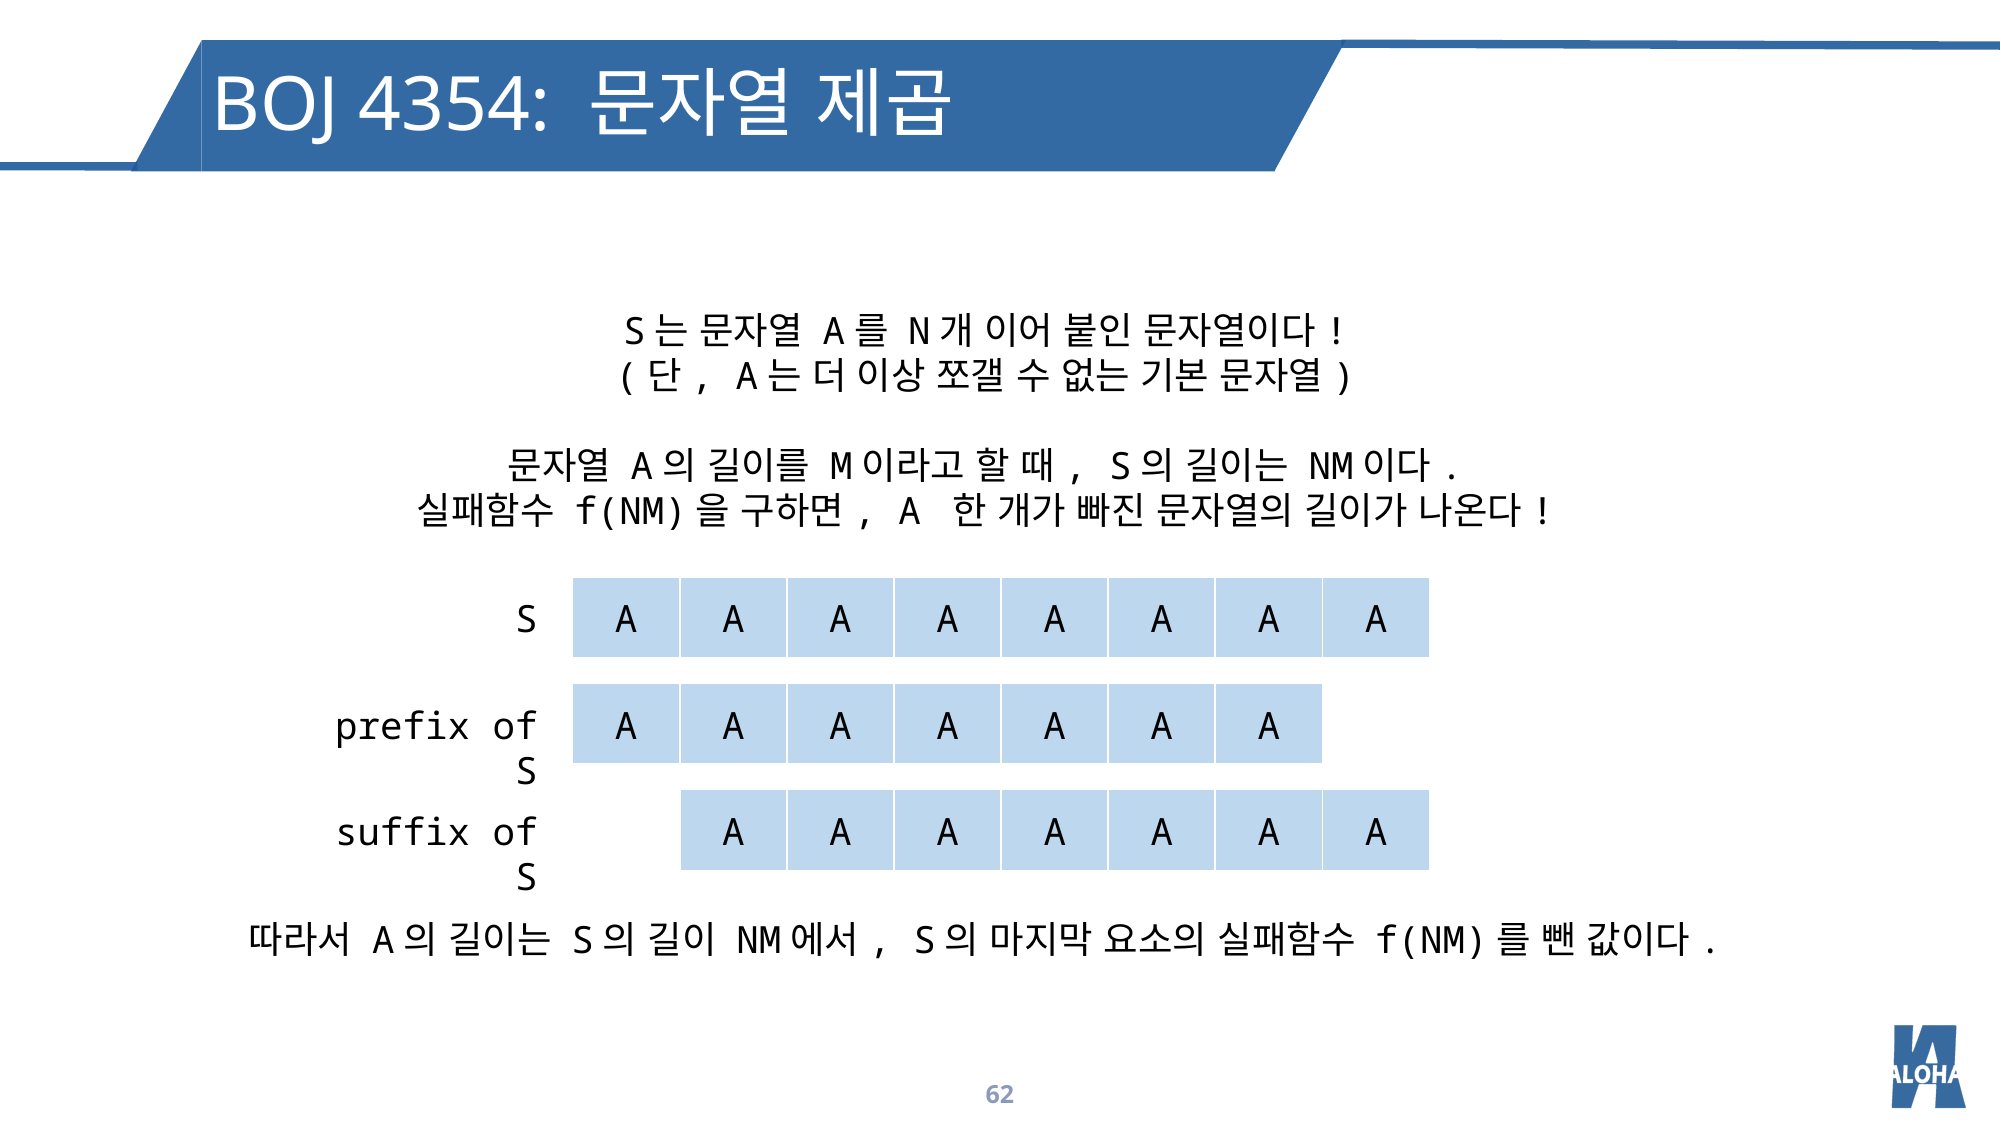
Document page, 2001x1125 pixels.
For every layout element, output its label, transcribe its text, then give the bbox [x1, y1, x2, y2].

table_header A [1002, 790, 1107, 870]
table_header A [1216, 684, 1322, 763]
table_header A [1002, 684, 1107, 763]
table_header A [681, 790, 786, 870]
slide_number 62 [774, 1065, 1225, 1125]
text_box prefix of S [285, 694, 553, 799]
table_header A [1216, 578, 1322, 657]
table_header A [895, 578, 1000, 657]
list BOJ 4354: 문자열 제곱 [196, 45, 1270, 168]
table_header A [788, 578, 893, 657]
table_header A [573, 684, 679, 763]
table_header A [895, 790, 1000, 870]
table_header A [573, 578, 679, 657]
table_header A [681, 684, 786, 763]
table_header A [1002, 578, 1107, 657]
text_box 따라서 A의 길이는 S의 길이 NM에서, S의 마지막 요소의 실패함수 f(NM)를 뺀 값이다. [176, 908, 1795, 968]
table_header A [1323, 578, 1429, 657]
table_header A [788, 790, 893, 870]
table_header A [681, 578, 786, 657]
table_header A [1109, 790, 1214, 870]
table_header A [1109, 578, 1214, 657]
table_header A [1323, 790, 1429, 870]
picture [1853, 1006, 2000, 1125]
table_header A [1109, 684, 1214, 763]
table_header A [1216, 790, 1322, 870]
text_box S는 문자열 A를 N개 이어 붙인 문자열이다! (단, A는 더 이상 쪼갤 수 없는 기본 문자열) 문자열 A의 길이를 M이라고 할 때, S의 길이는 NM이다. 실패함수 f(NM)을 구하면, A 한 개가 빠진 문자열의 길이가 나온다! [326, 299, 1645, 540]
table_header A [788, 684, 893, 763]
table_header A [895, 684, 1000, 763]
text_box S [476, 587, 553, 648]
text_box suffix of S [285, 800, 553, 906]
